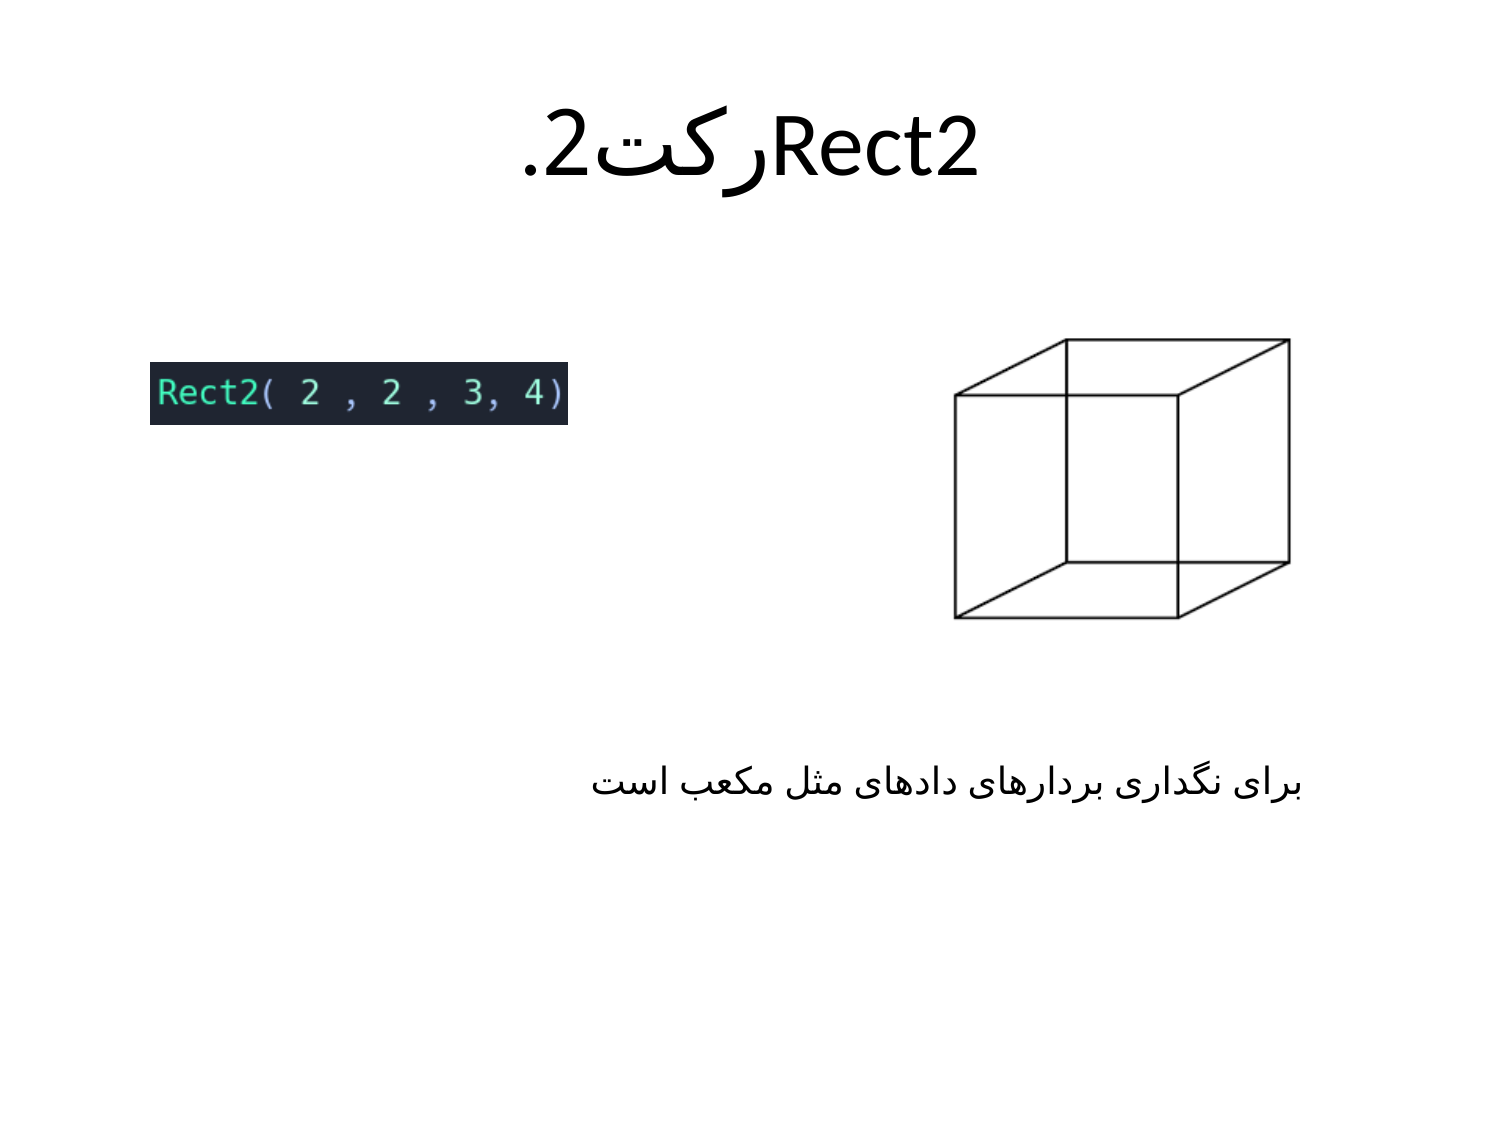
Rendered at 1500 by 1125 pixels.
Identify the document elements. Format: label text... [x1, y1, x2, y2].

picture [937, 312, 1309, 646]
text_box برای نگداری بردارهای دادهای مثل مکعب است [576, 749, 1320, 810]
picture [149, 362, 568, 426]
title .رکت2Rect2 [75, 45, 1425, 233]
